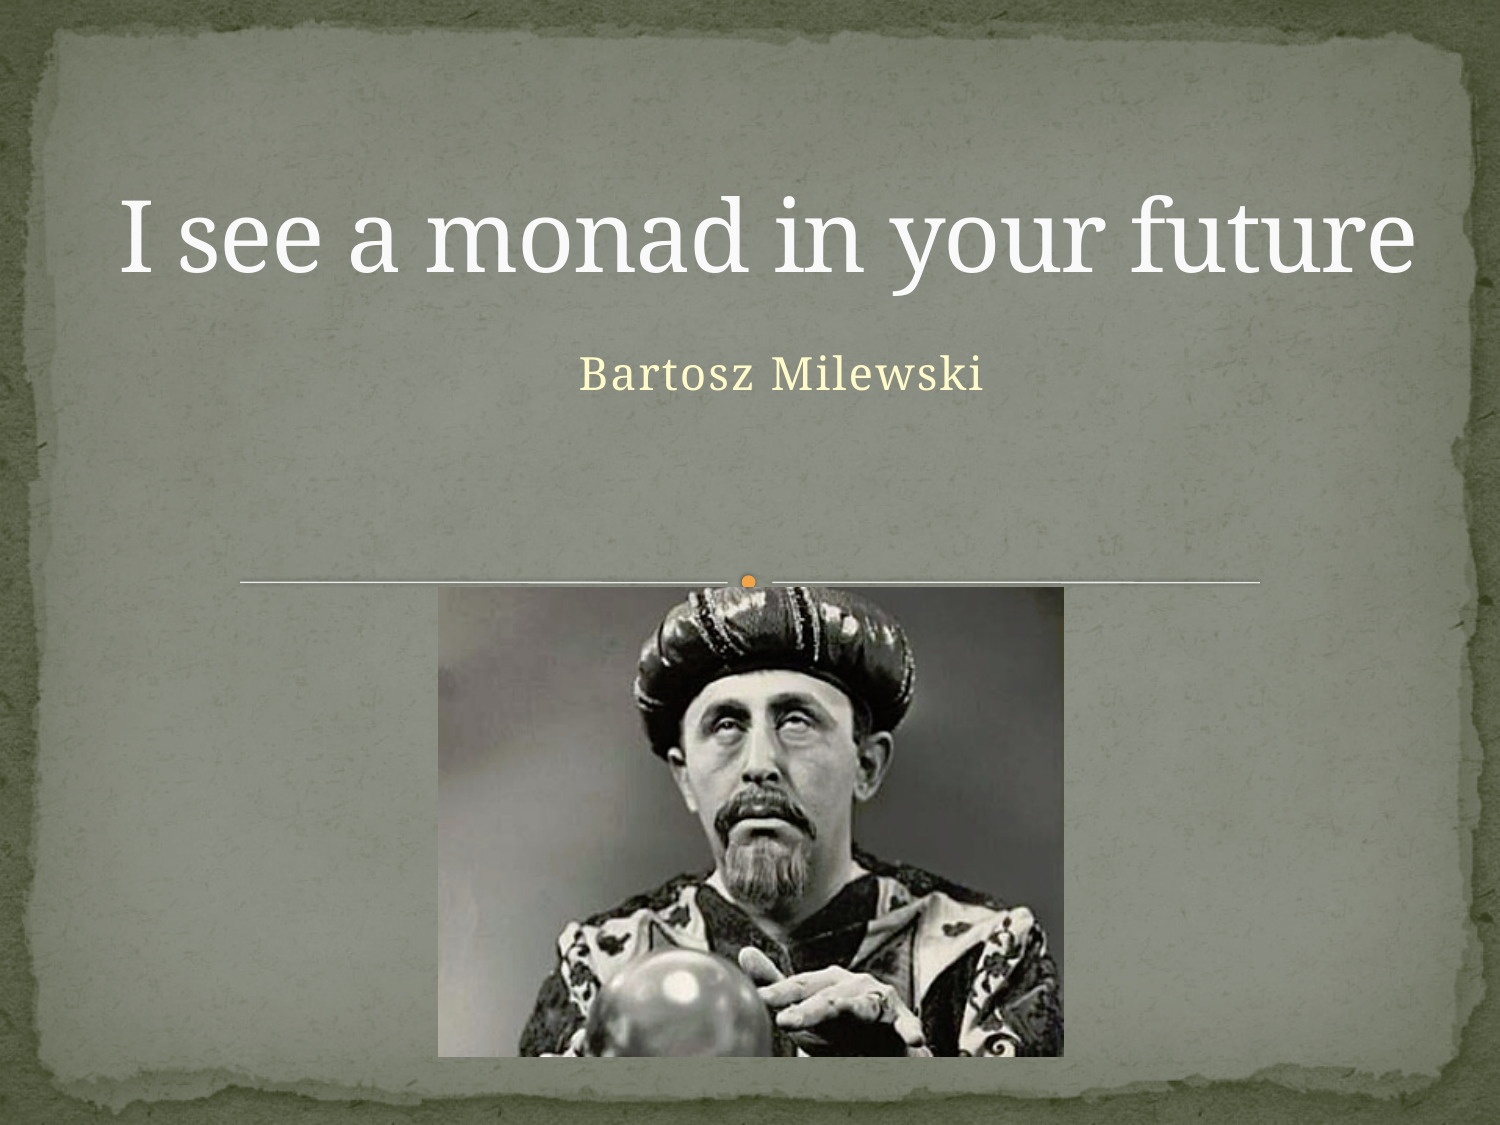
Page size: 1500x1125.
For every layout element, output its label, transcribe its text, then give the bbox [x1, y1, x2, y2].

title I see a monad in your future [87, 112, 1451, 300]
picture [438, 587, 1064, 1057]
subtitle Bartosz Milewski [99, 337, 1463, 525]
